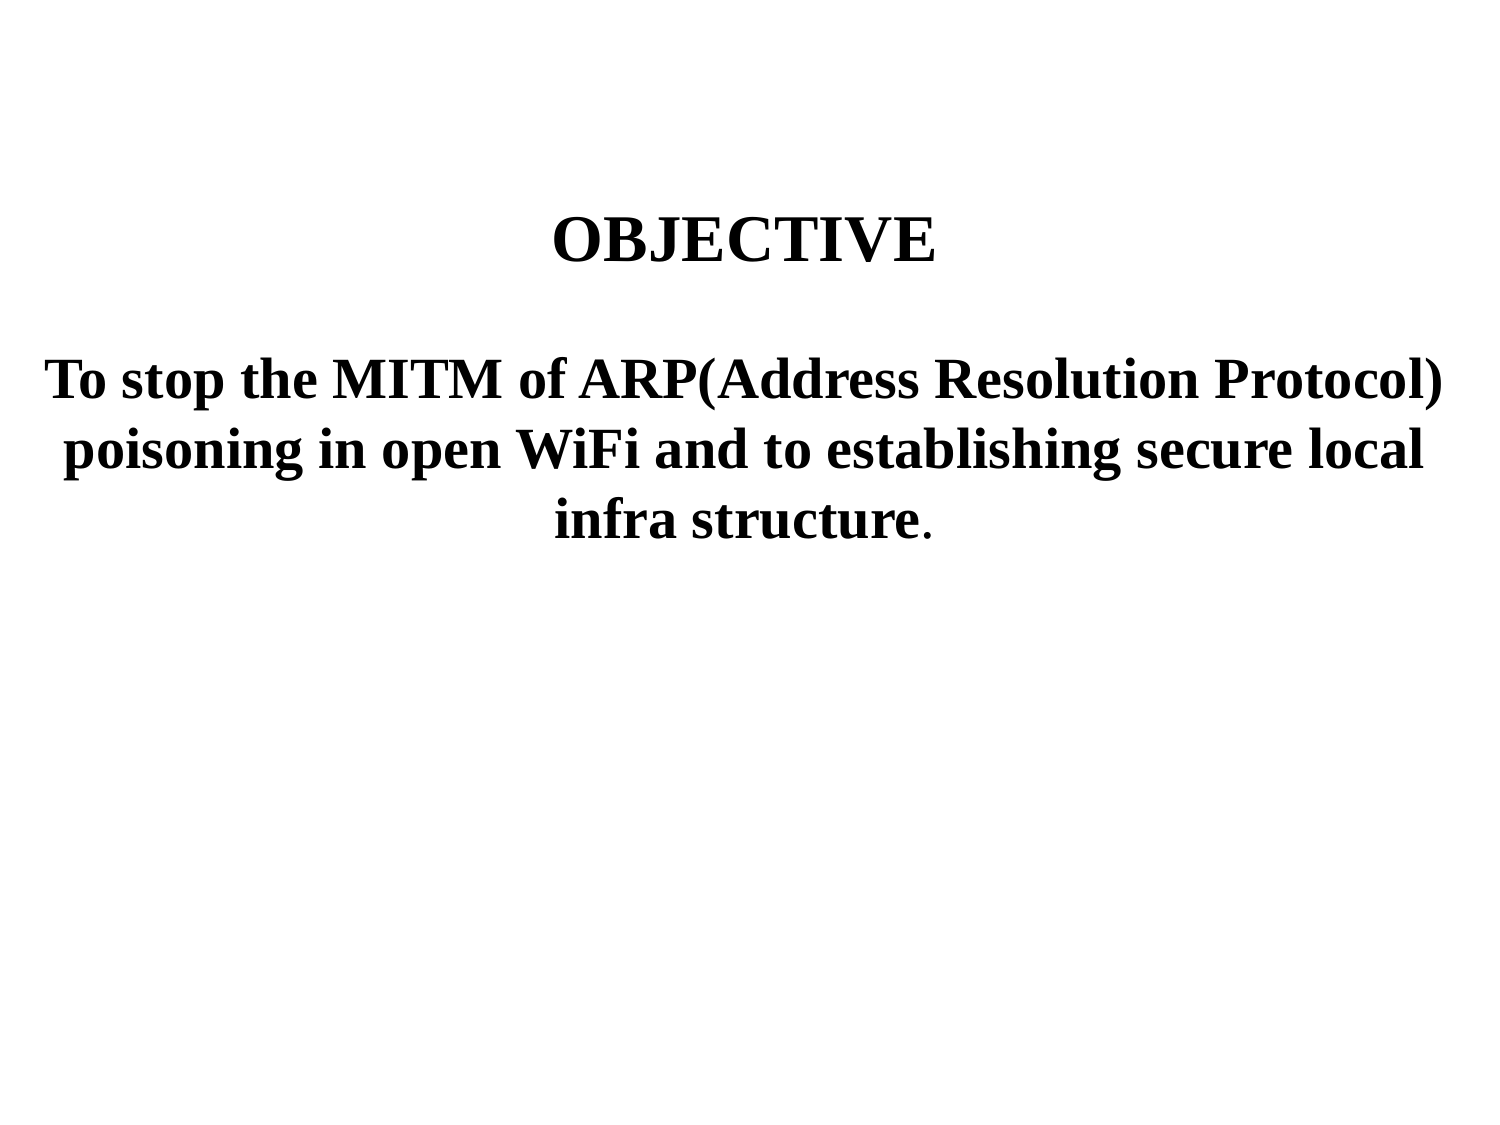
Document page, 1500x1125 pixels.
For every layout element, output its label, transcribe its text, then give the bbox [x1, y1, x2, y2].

text_box OBJECTIVE [88, 187, 1402, 283]
text_box To stop the MITM of ARP(Address Resolution Protocol) poisoning in open WiFi and to establishing secure local infra structure. [26, 332, 1464, 628]
